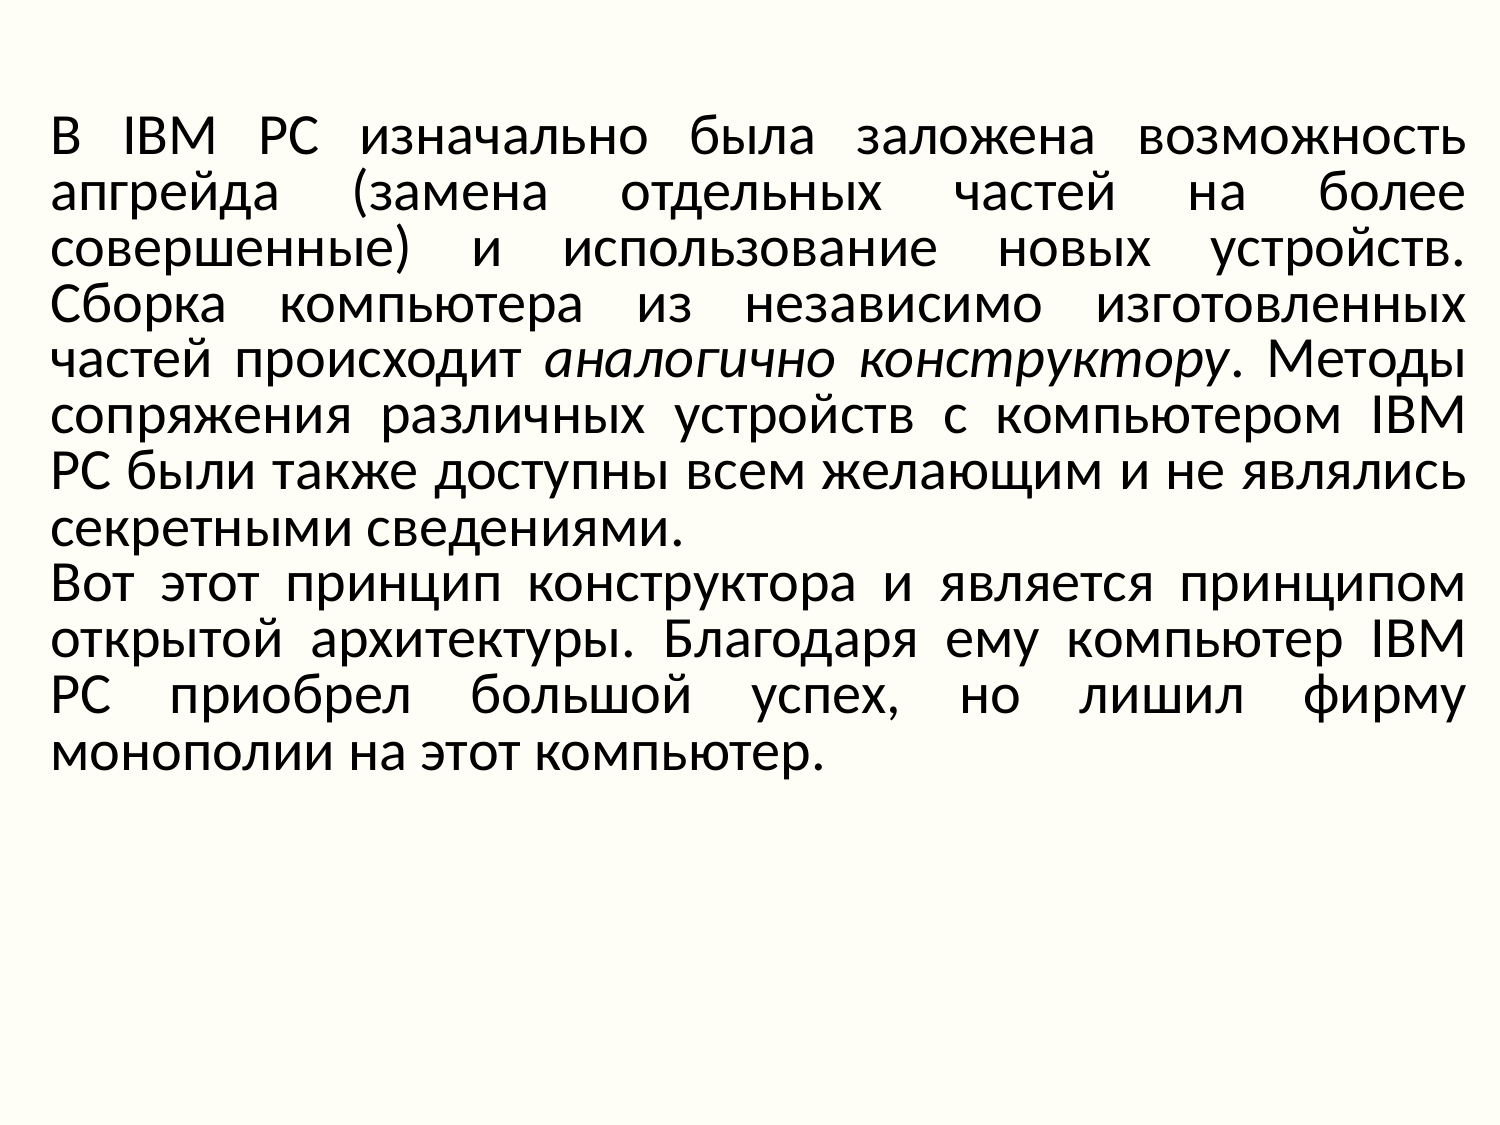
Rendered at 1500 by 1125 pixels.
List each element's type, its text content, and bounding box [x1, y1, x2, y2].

list В IBM PC изначально была заложена возможность апгрейда (замена отдельных частей на более совершенные) и использование новых устройств. Сборка компьютера из независимо изготовленных частей происходит аналогично конструктору. Методы сопряжения различных устройств с компьютером IBM PC были также доступны всем желающим и не являлись секретными сведениями. Вот этот принцип конструктора и является принципом открытой архитектуры. Благодаря ему компьютер IBM PC приобрел большой успех, но лишил фирму монополии на этот компьютер. [35, 101, 1483, 882]
